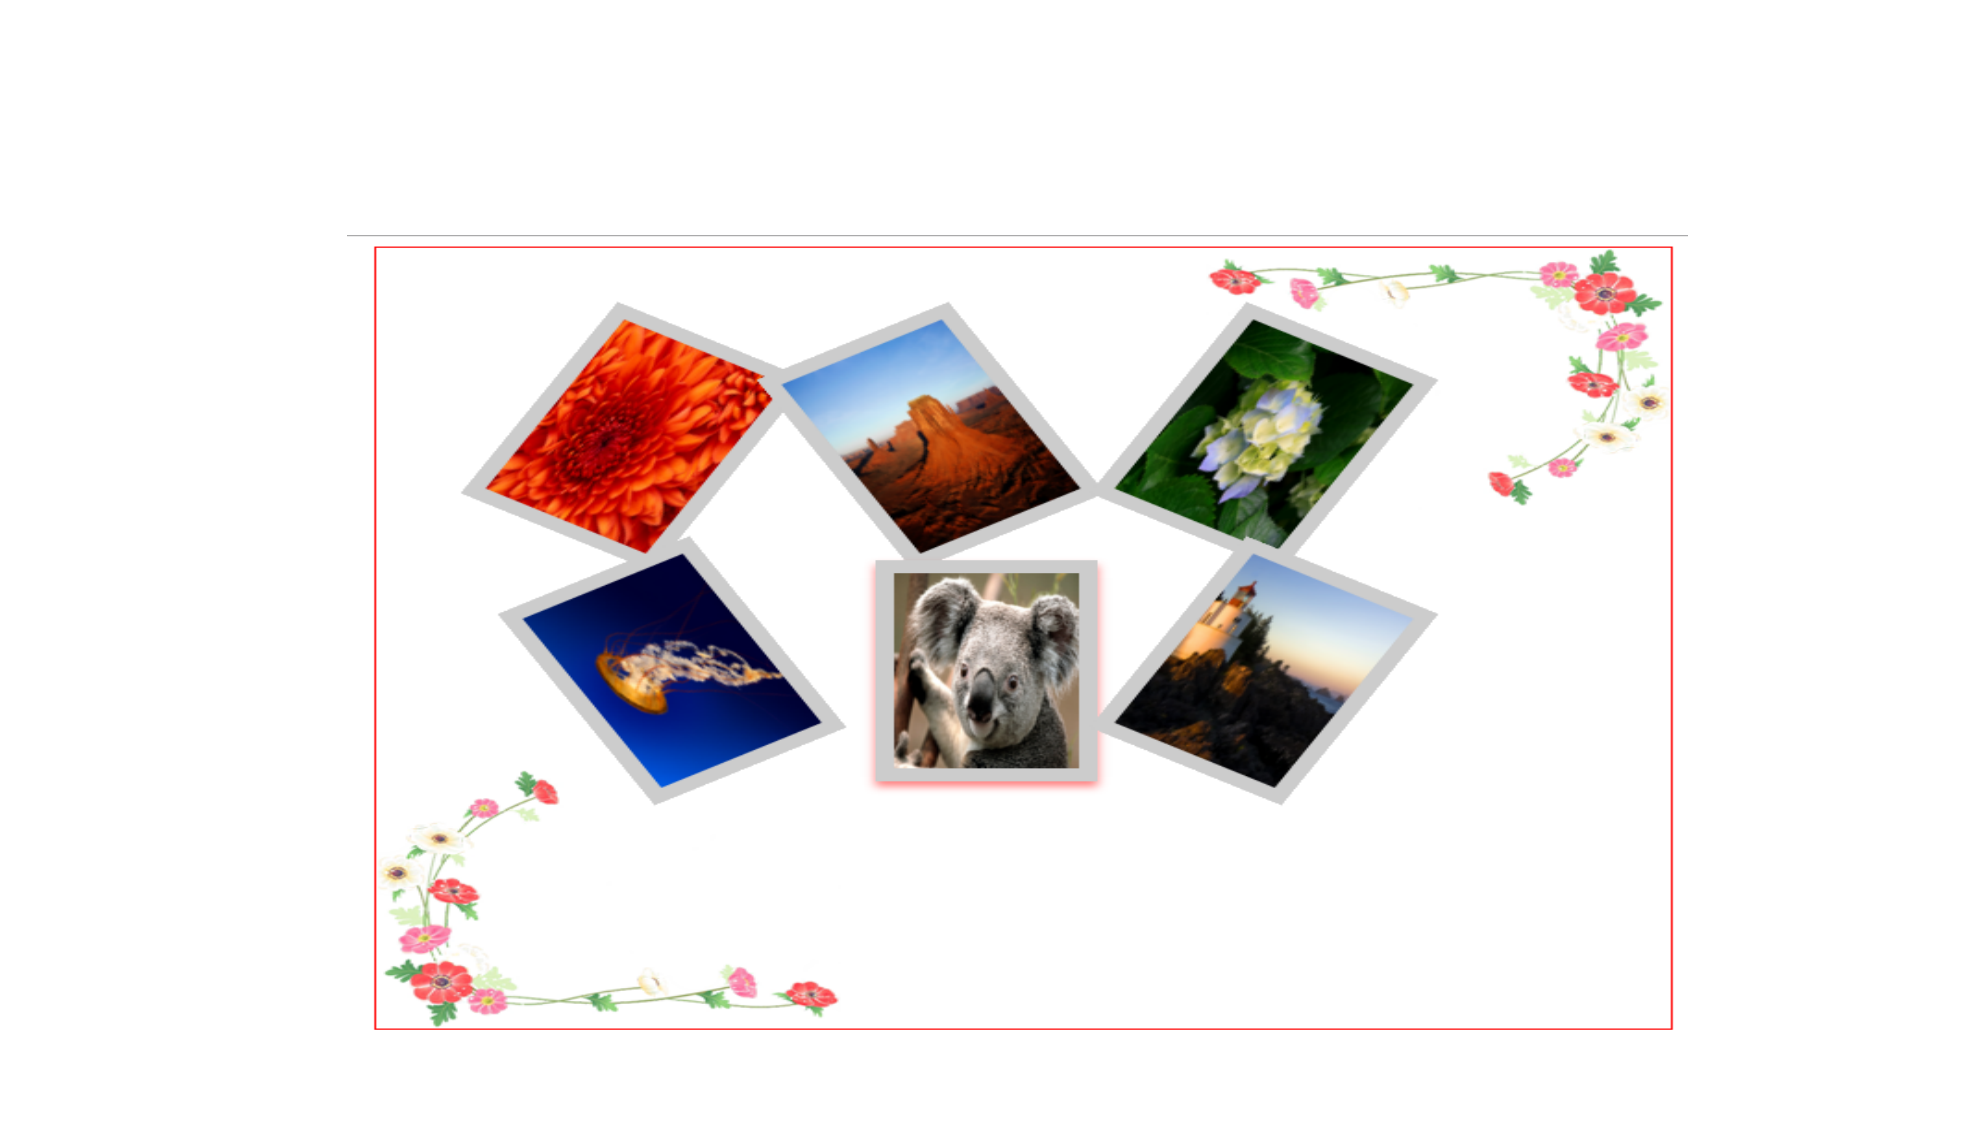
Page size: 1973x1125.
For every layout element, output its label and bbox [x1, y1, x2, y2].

list [347, 235, 1688, 1043]
